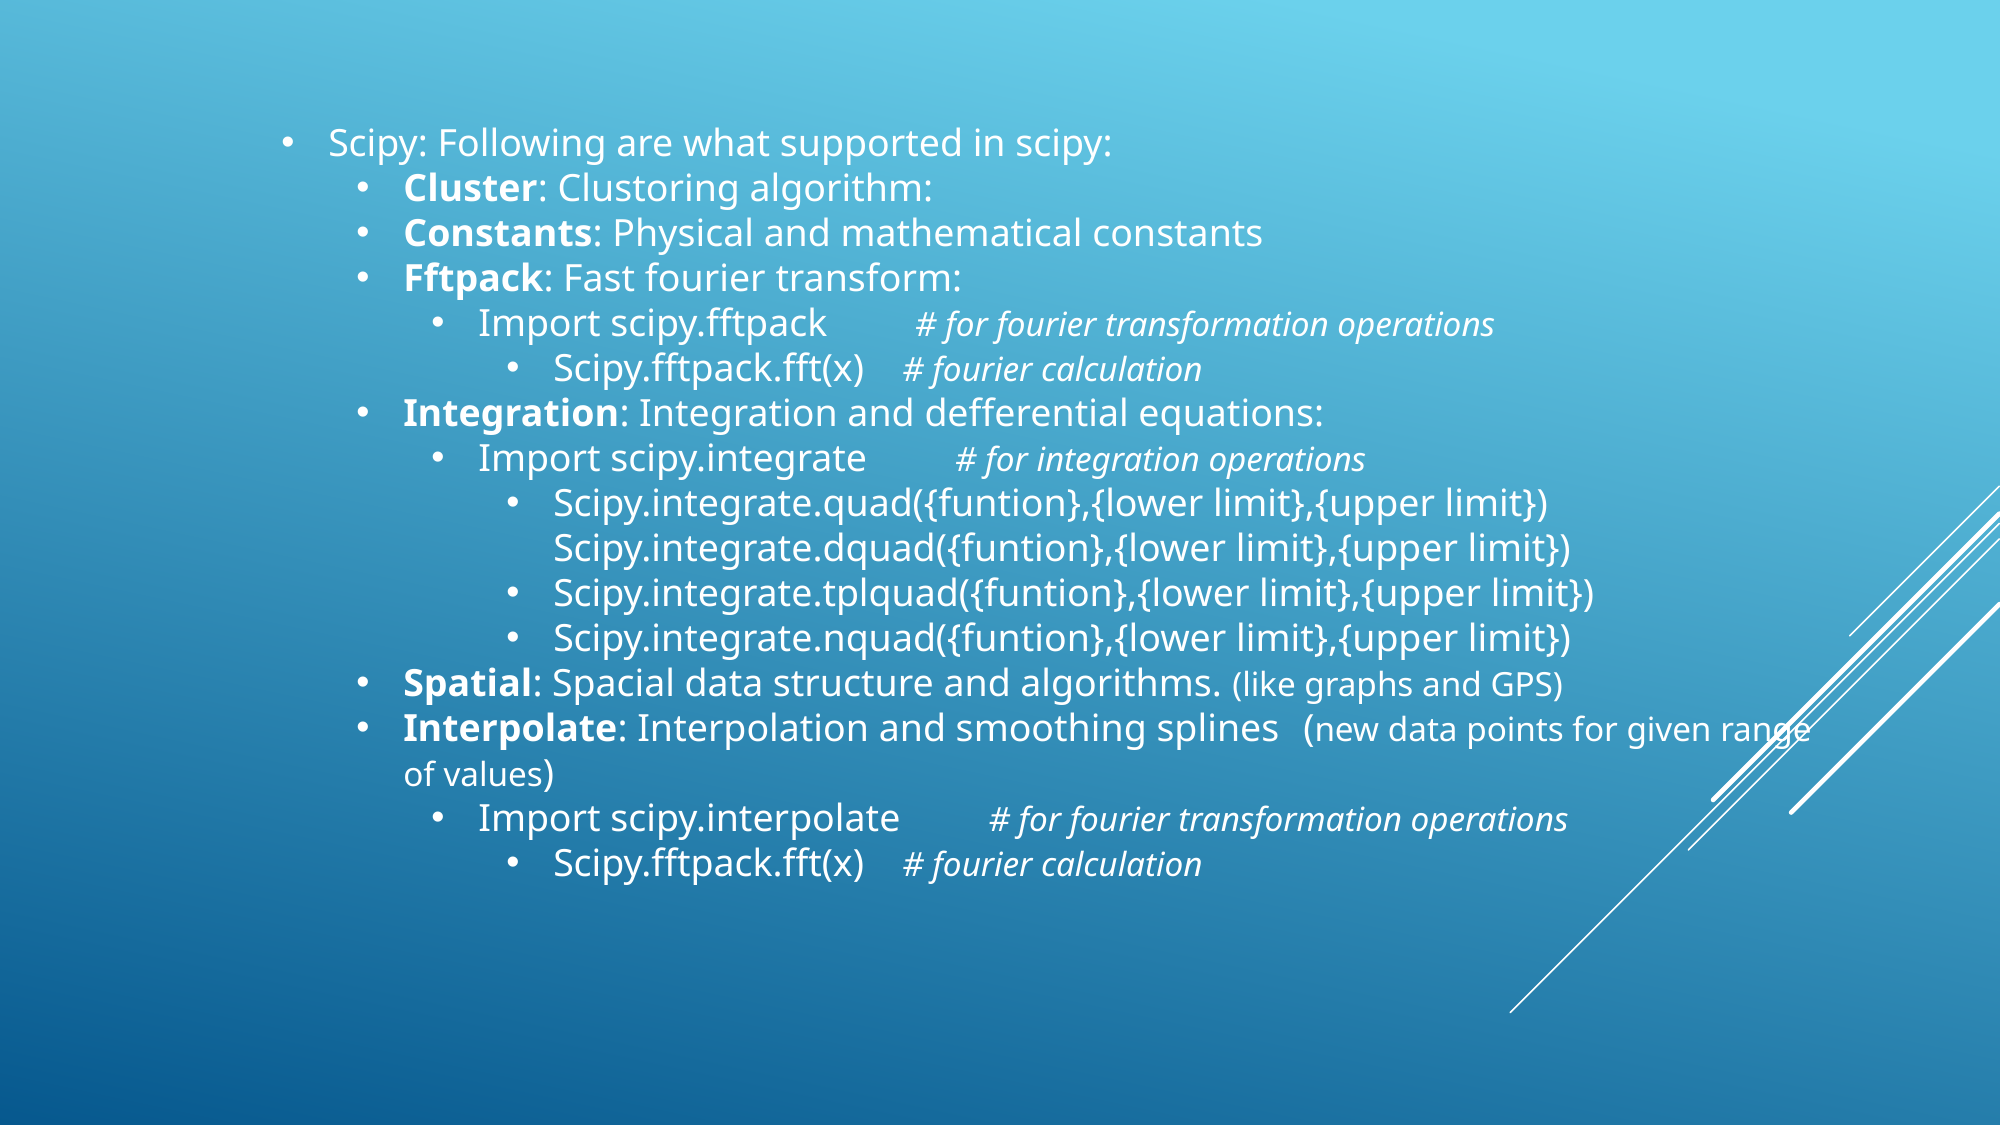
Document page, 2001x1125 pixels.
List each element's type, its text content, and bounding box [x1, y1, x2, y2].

text_box Scipy: Following are what supported in scipy: Cluster: Clustoring algorithm: Constants: Physical and mathematical constants Fftpack: Fast fourier transform: Import scipy.fftpack # for fourier transformation operations Scipy.fftpack.fft(x) # fourier calculation Integration: Integration and defferential equations: Import scipy.integrate # for integration operations Scipy.integrate.quad({funtion},{lower limit},{upper limit}) Scipy.integrate.dquad({funtion},{lower limit},{upper limit}) Scipy.integrate.tplquad({funtion},{lower limit},{upper limit}) Scipy.integrate.nquad({funtion},{lower limit},{upper limit}) Spatial: Spacial data structure and algorithms. (like graphs and GPS) Interpolate: Interpolation and smoothing splines (new data points for given range of values) Import scipy.interpolate # for fourier transformation operations Scipy.fftpack.fft(x) # fourier calculation [266, 111, 1842, 892]
